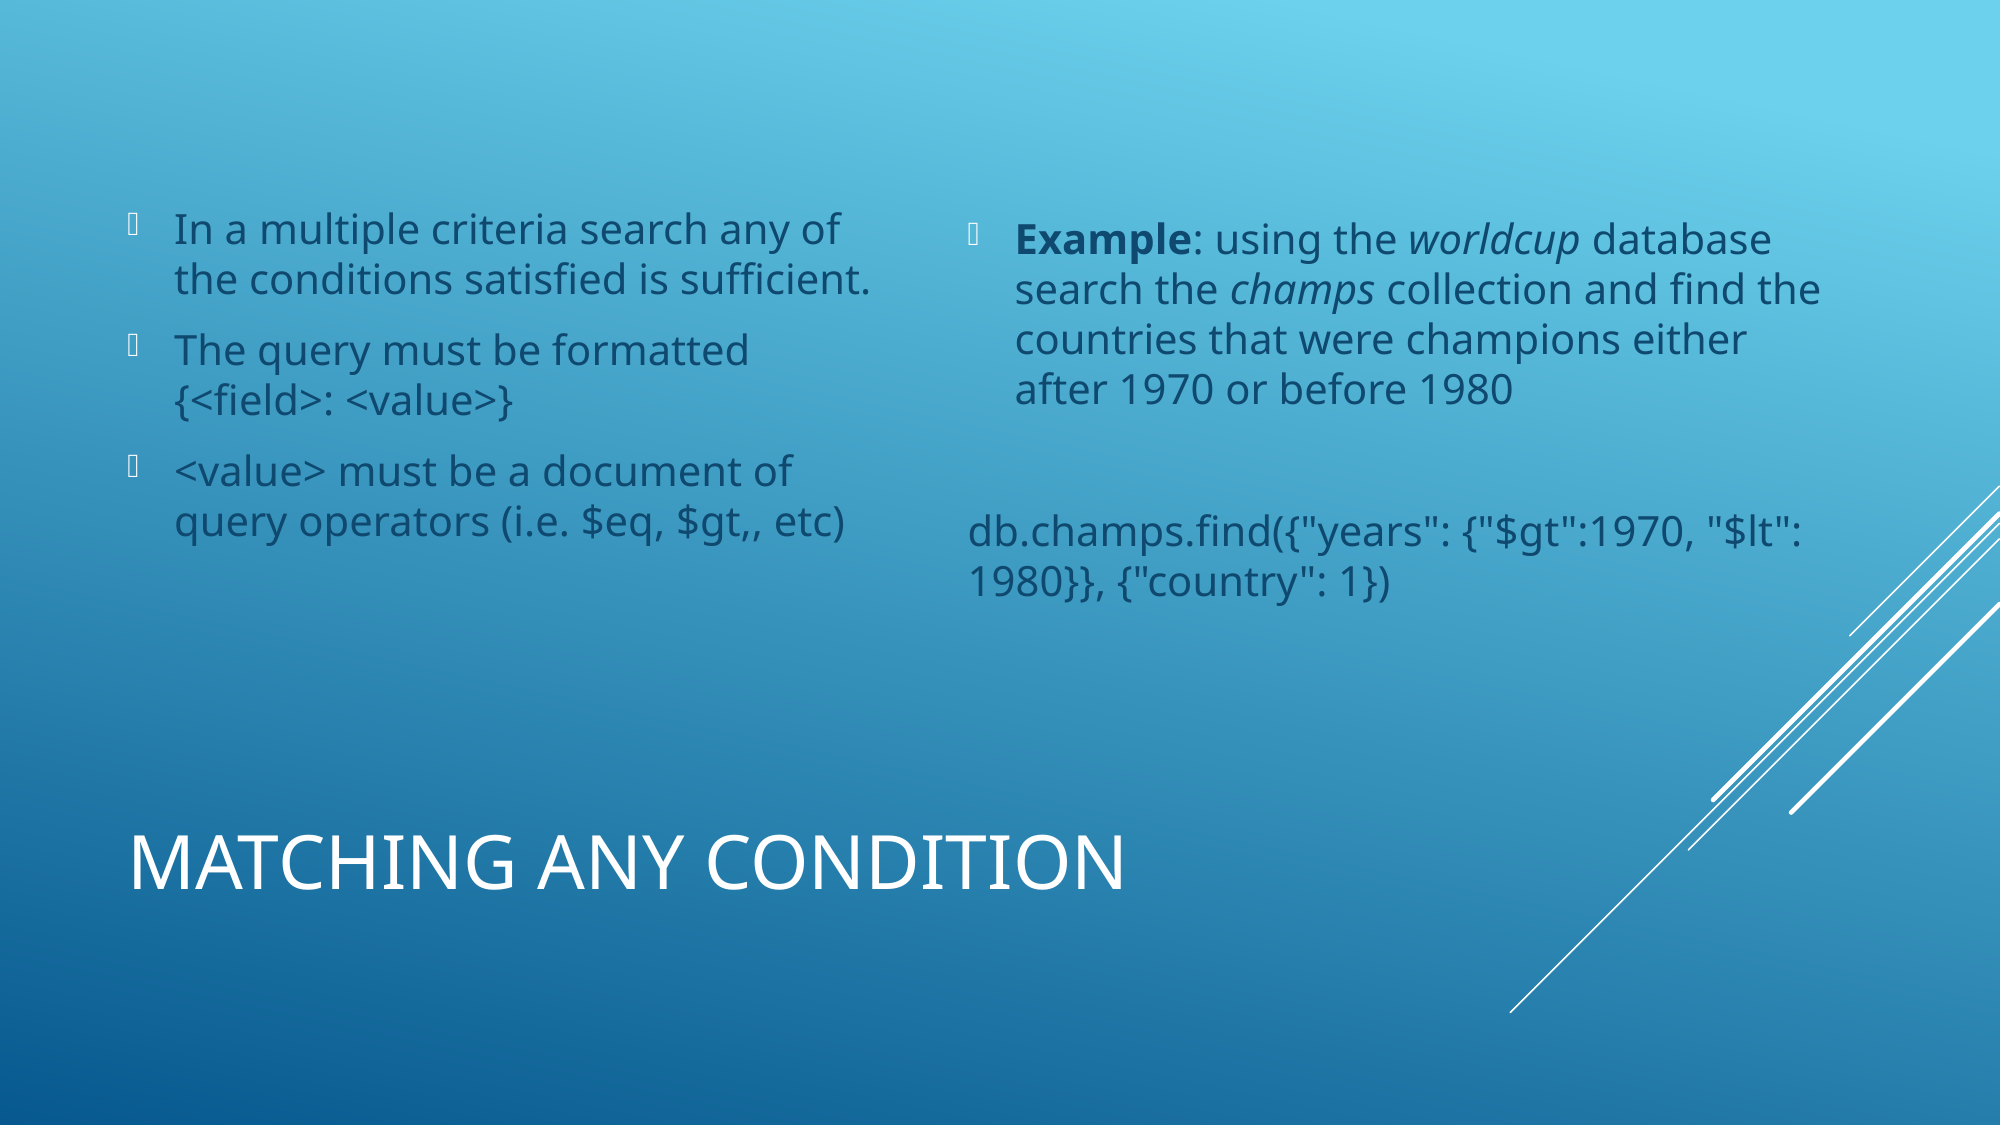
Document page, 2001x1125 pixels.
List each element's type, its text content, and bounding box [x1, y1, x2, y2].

list In a multiple criteria search any of the conditions satisfied is sufficient. The query must be formatted {<field>: <value>} <value> must be a document of query operators (i.e. $eq, $gt,, etc) [112, 112, 923, 706]
list Example: using the worldcup database search the champs collection and find the countries that were champions either after 1970 or before 1980 db.champs.find({"years": {"$gt":1970, "$lt": 1980}}, {"country": 1}) [952, 112, 1839, 706]
title matching any condition [112, 736, 1513, 984]
